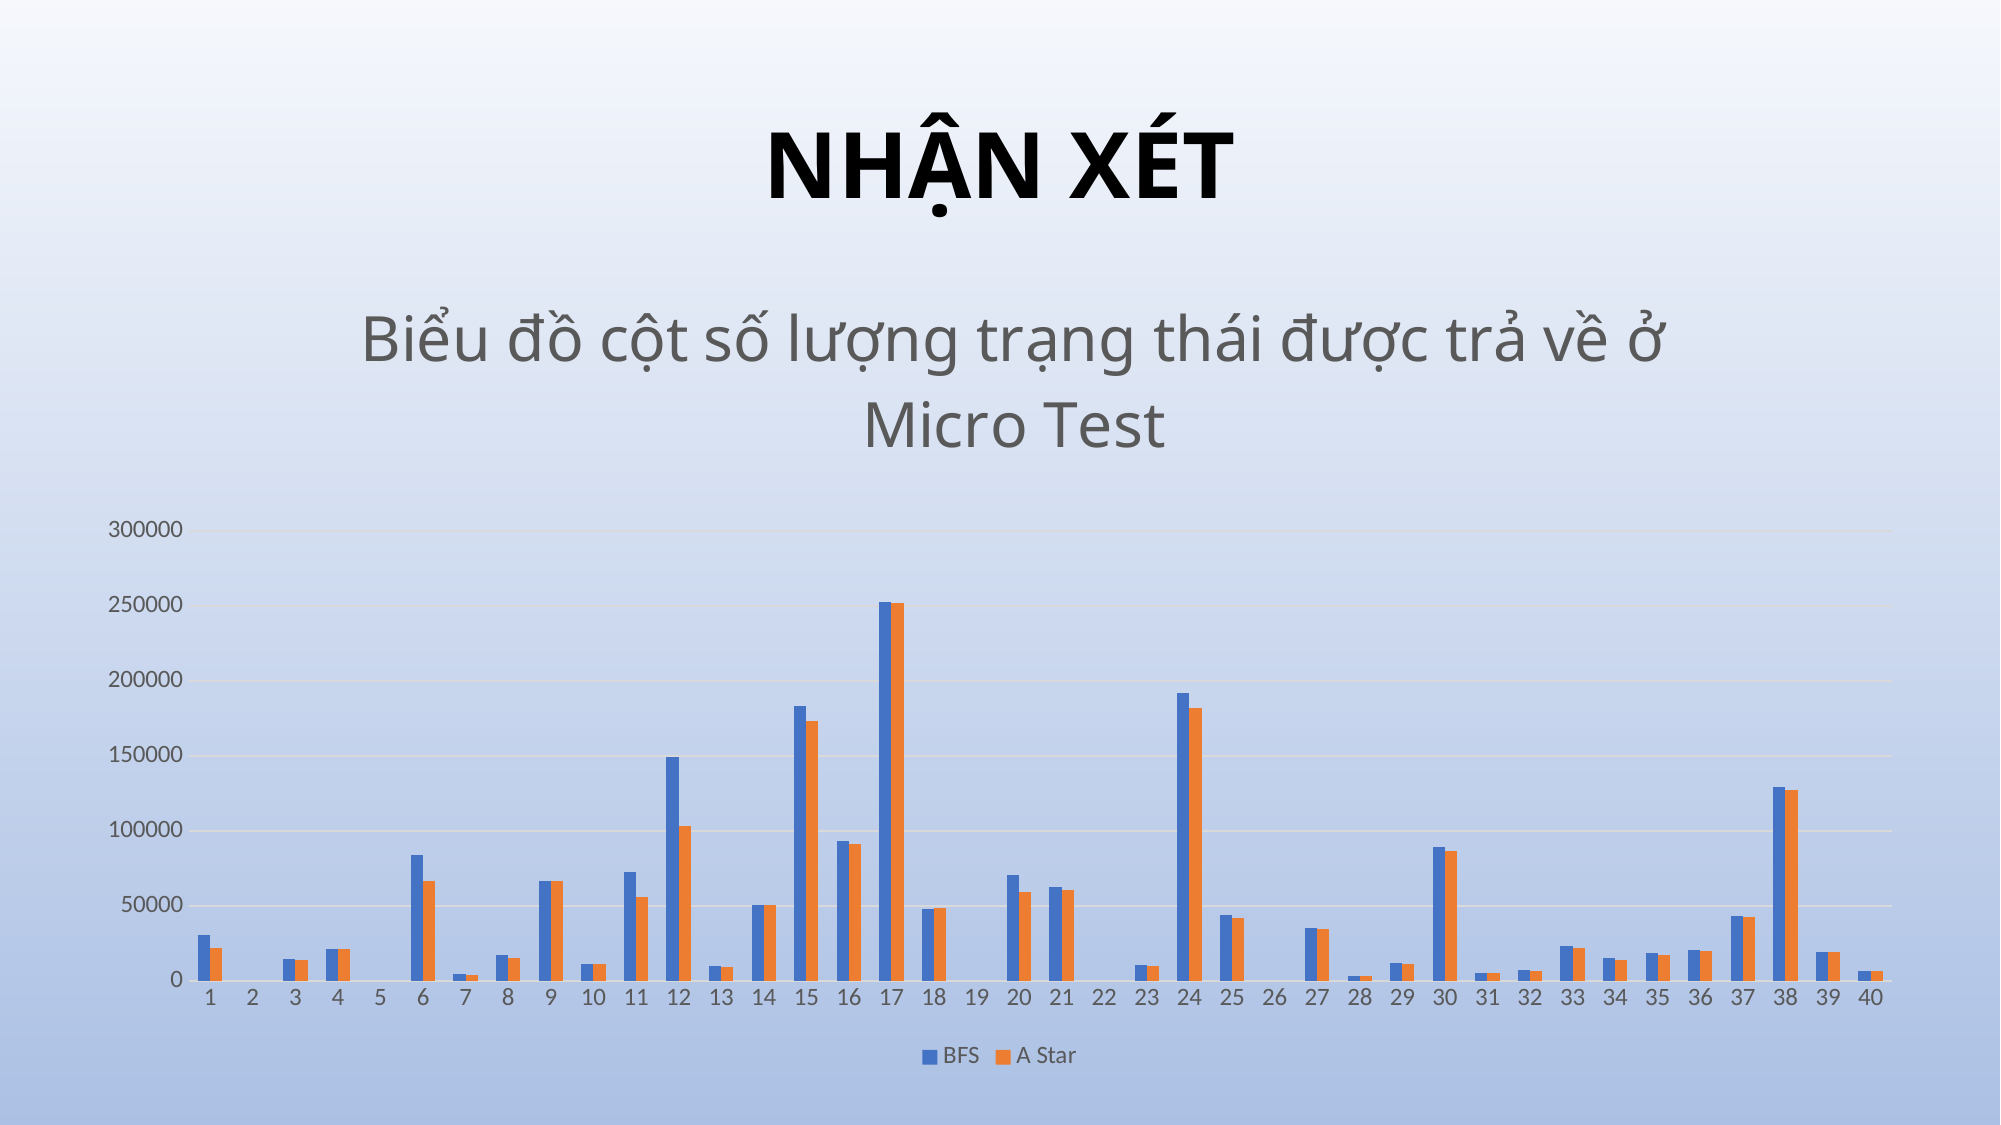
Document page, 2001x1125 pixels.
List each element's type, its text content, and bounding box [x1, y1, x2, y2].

title NHẬN XÉT [137, 59, 1863, 268]
chart [70, 268, 1930, 1076]
